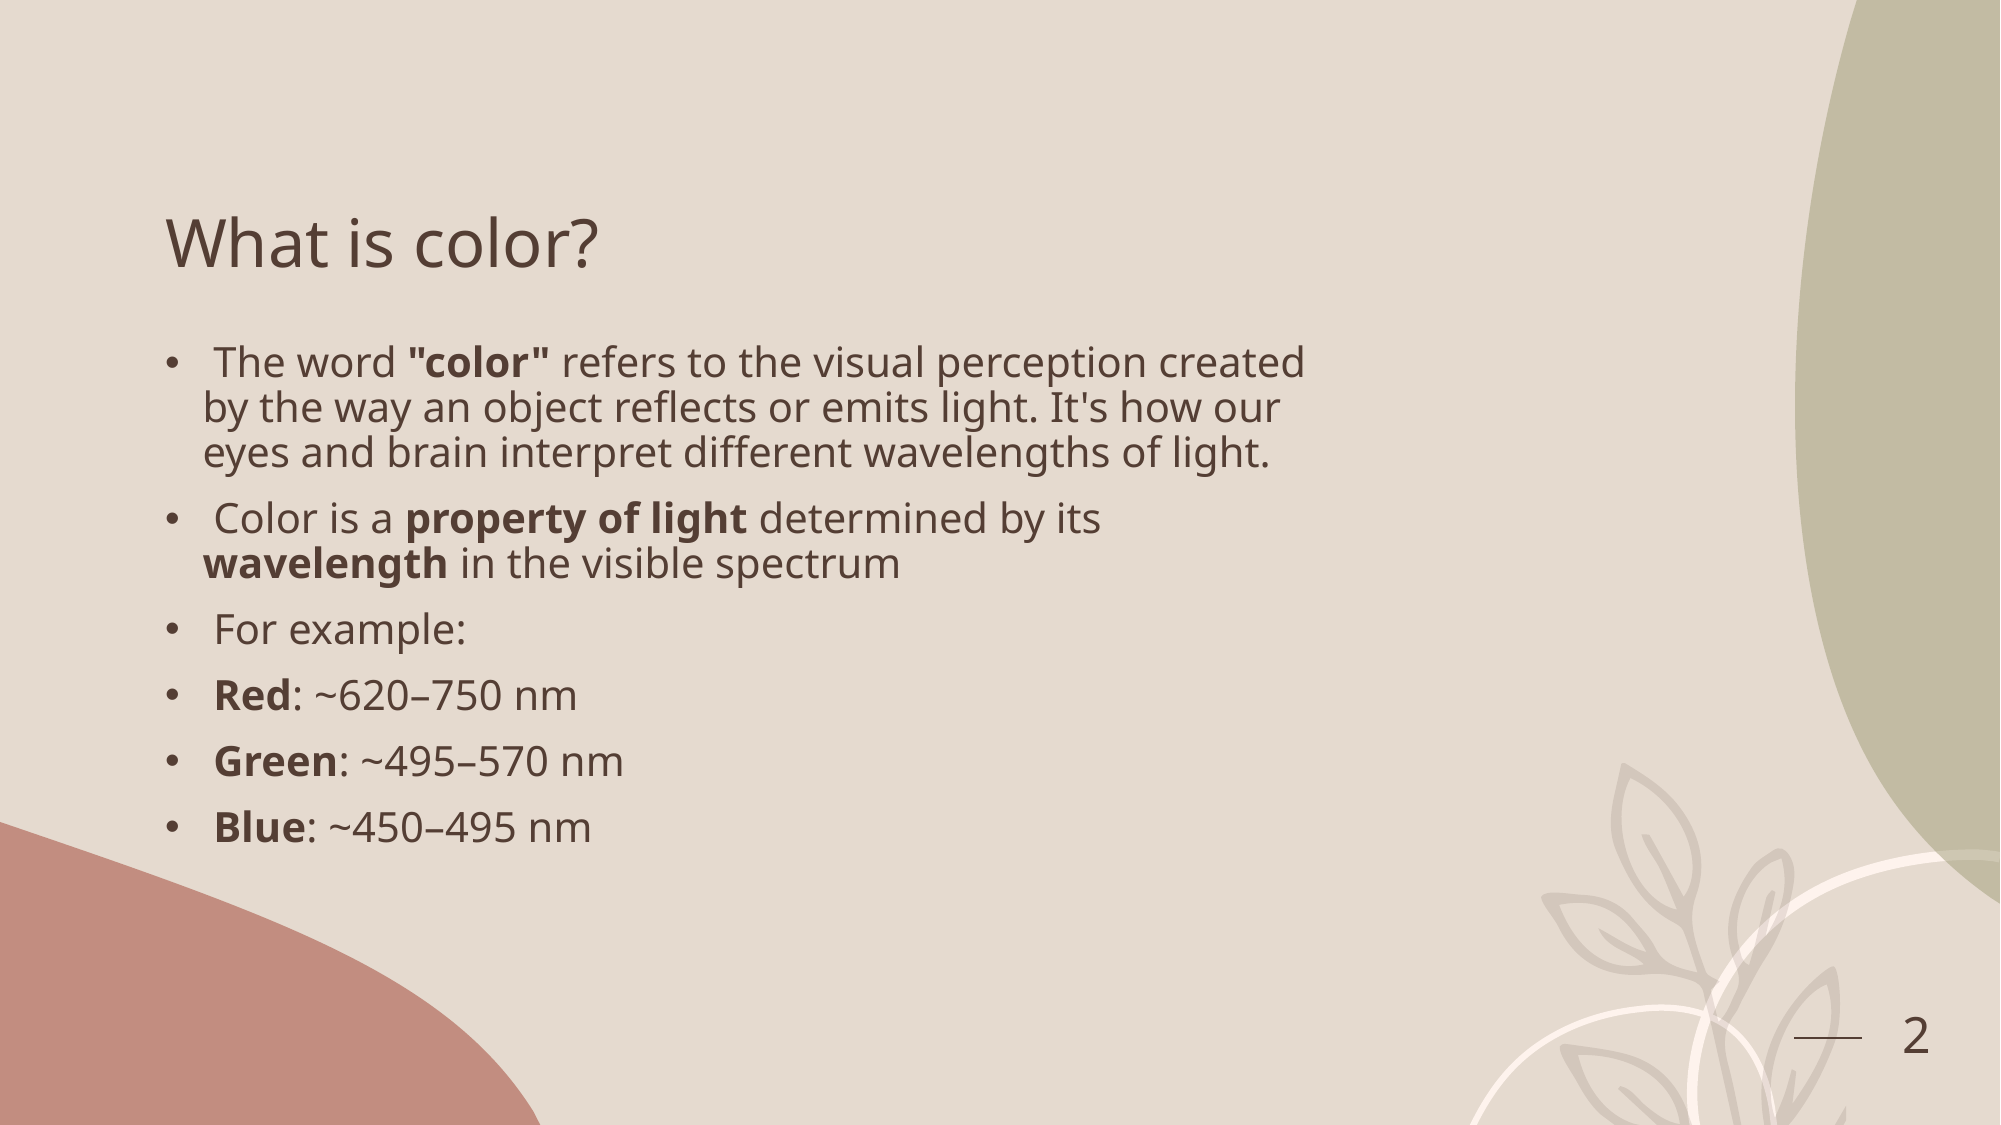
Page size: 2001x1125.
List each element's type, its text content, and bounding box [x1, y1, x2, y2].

list The word "color" refers to the visual perception created by the way an object reflects or emits light. It's how our eyes and brain interpret different wavelengths of light. Color is a property of light determined by its wavelength in the visible spectrum For example: Red: ~620–750 nm Green: ~495–570 nm Blue: ~450–495 nm [150, 334, 1323, 886]
title What is color? [150, 139, 1386, 290]
slide_number 2 [1862, 964, 1971, 1112]
